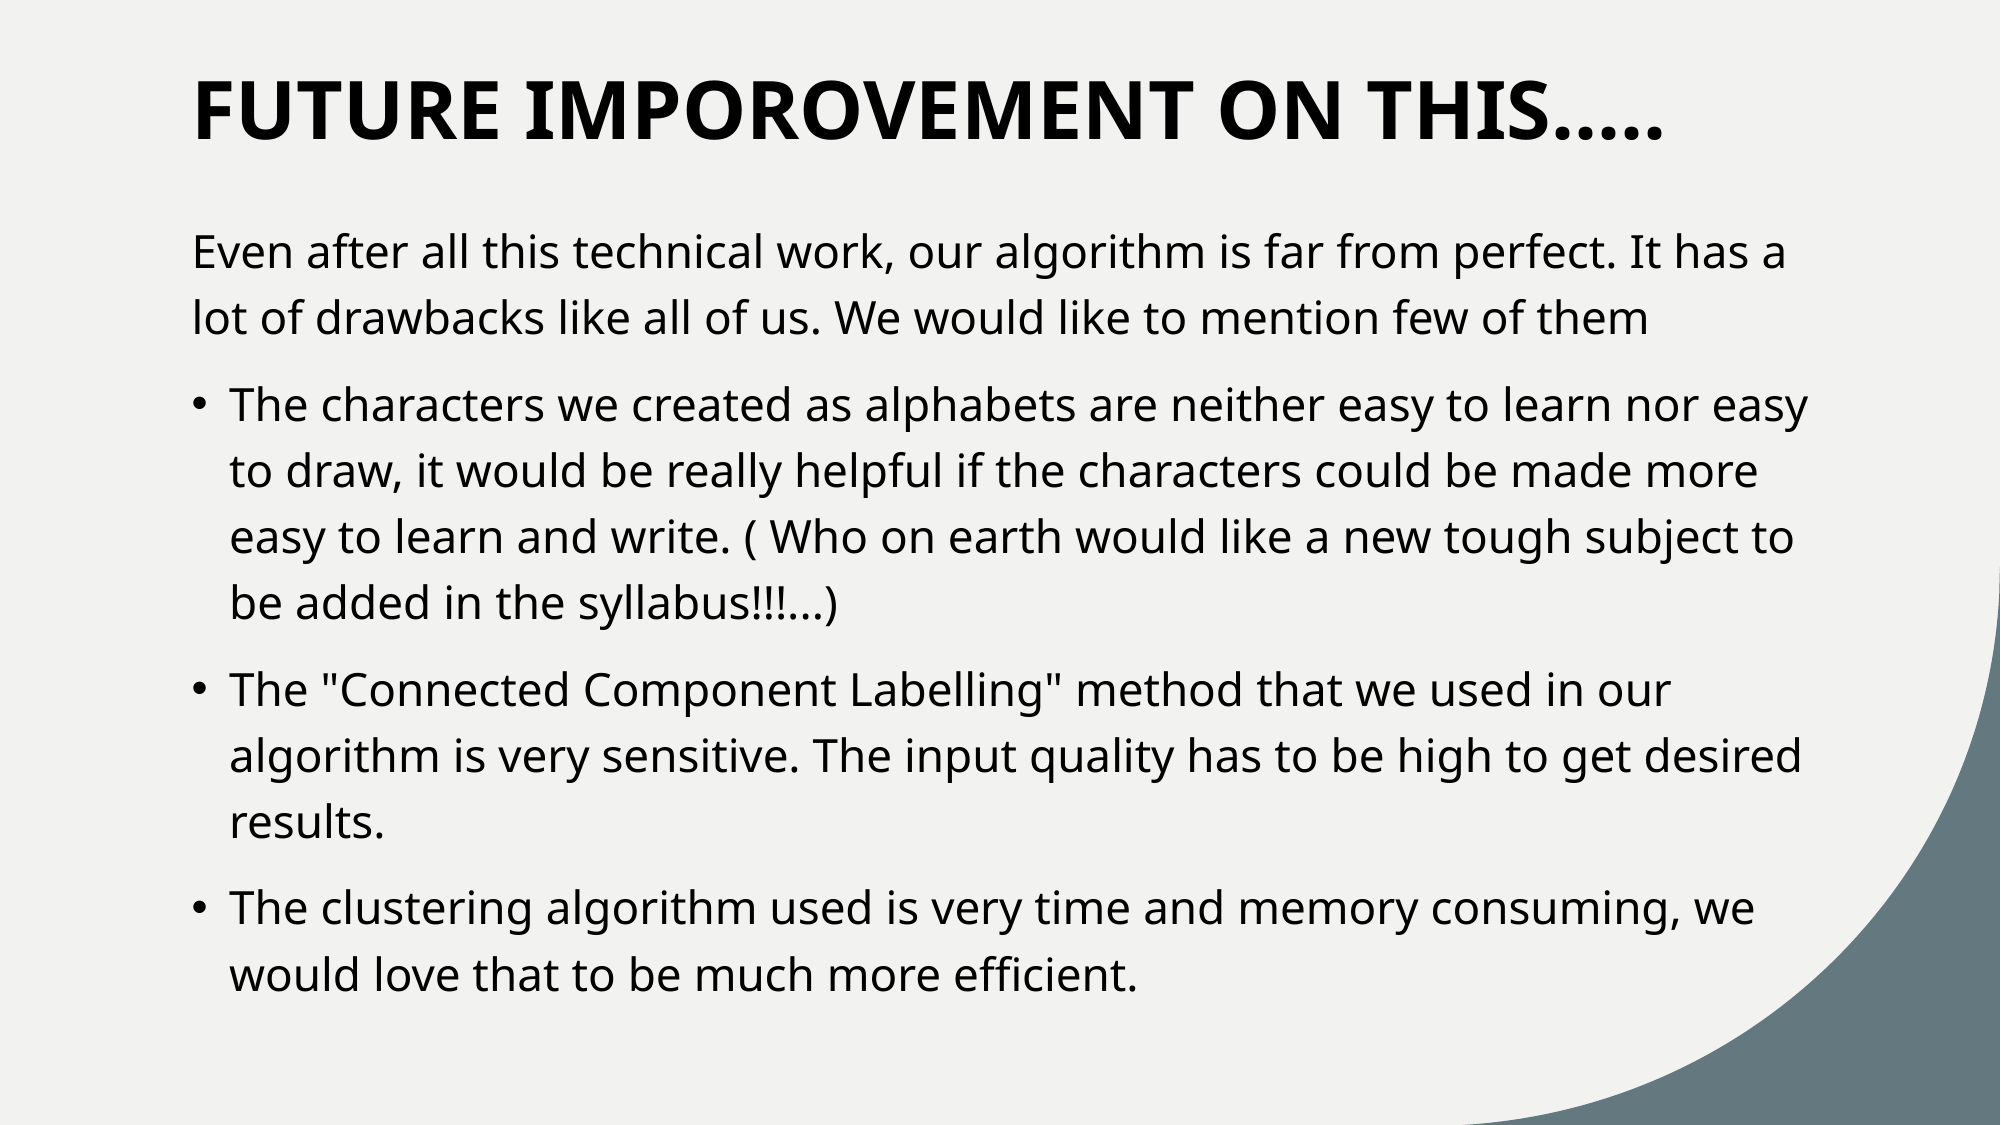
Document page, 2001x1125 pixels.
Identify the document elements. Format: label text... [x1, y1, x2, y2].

title FUTURE IMPOROVEMENT ON THIS..... [176, 41, 1809, 164]
list Even after all this technical work, our algorithm is far from perfect. It has a lot of drawbacks like all of us. We would like to mention few of them The characters we created as alphabets are neither easy to learn nor easy to draw, it would be really helpful if the characters could be made more easy to learn and write. ( Who on earth would like a new tough subject to be added in the syllabus!!!...) The "Connected Component Labelling" method that we used in our algorithm is very sensitive. The input quality has to be high to get desired results. The clustering algorithm used is very time and memory consuming, we would love that to be much more efficient. [176, 204, 1835, 985]
